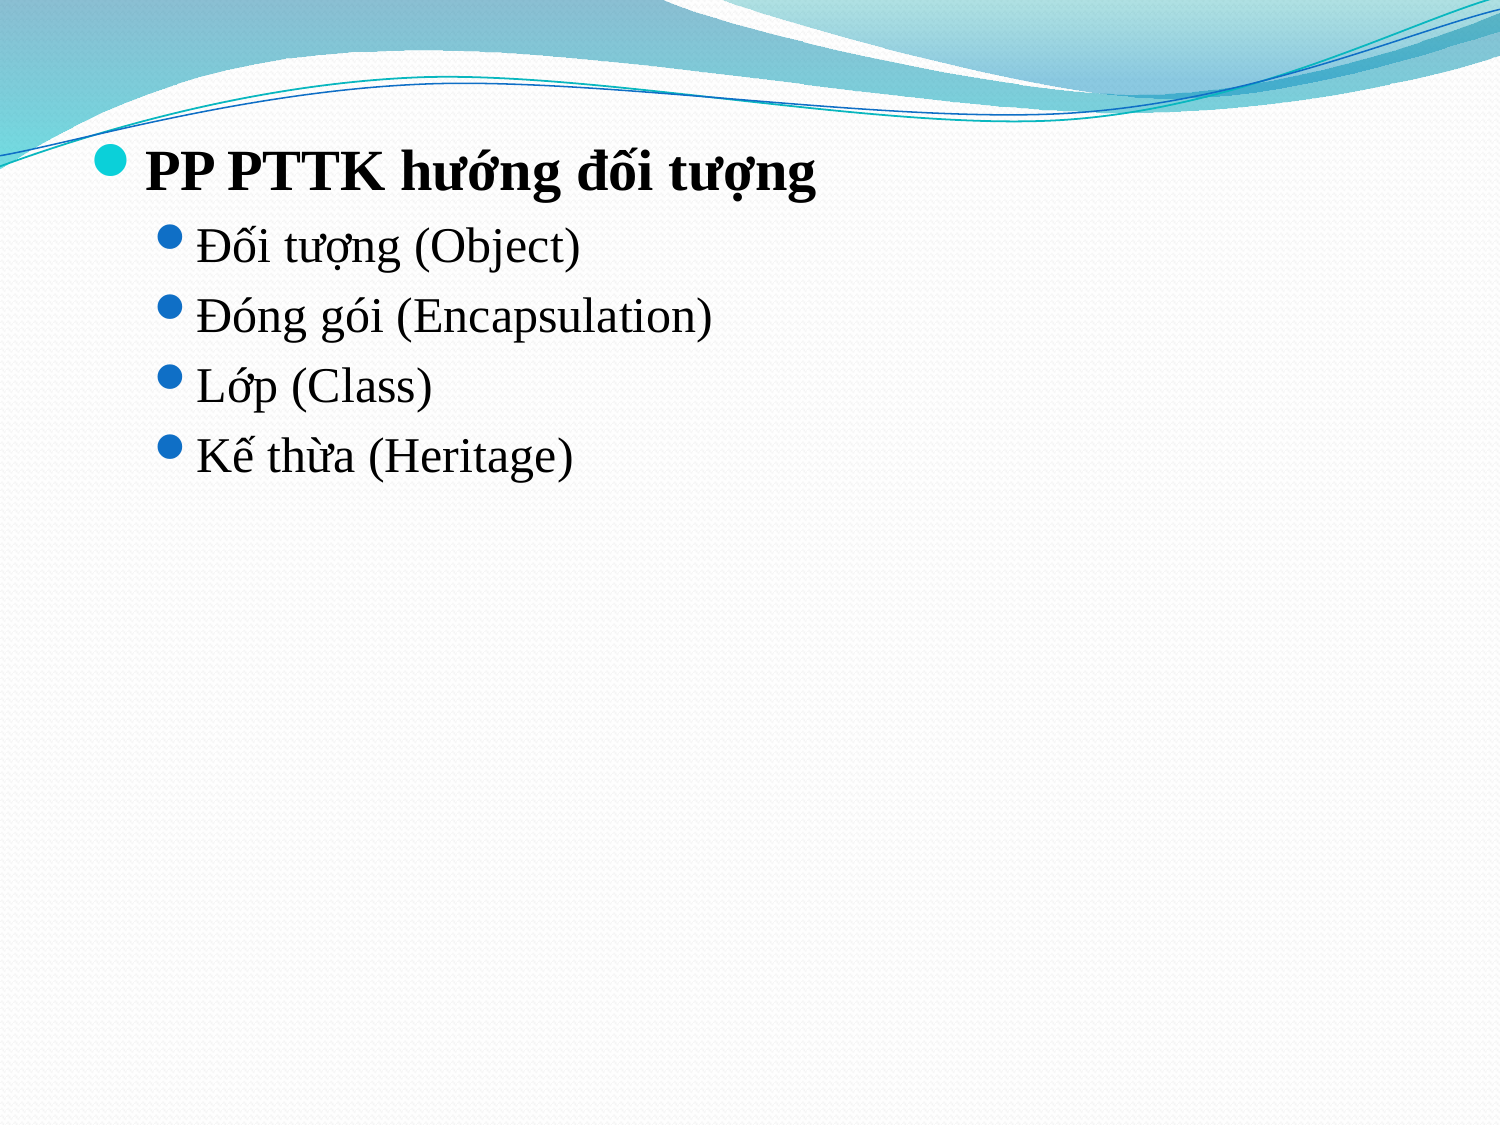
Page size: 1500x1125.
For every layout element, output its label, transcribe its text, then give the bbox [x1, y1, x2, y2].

list PP PTTK hướng đối tượng Ðối tượng (Object) Ðóng gói (Encapsulation) Lớp (Class) Kế thừa (Heritage) [75, 125, 1425, 1038]
